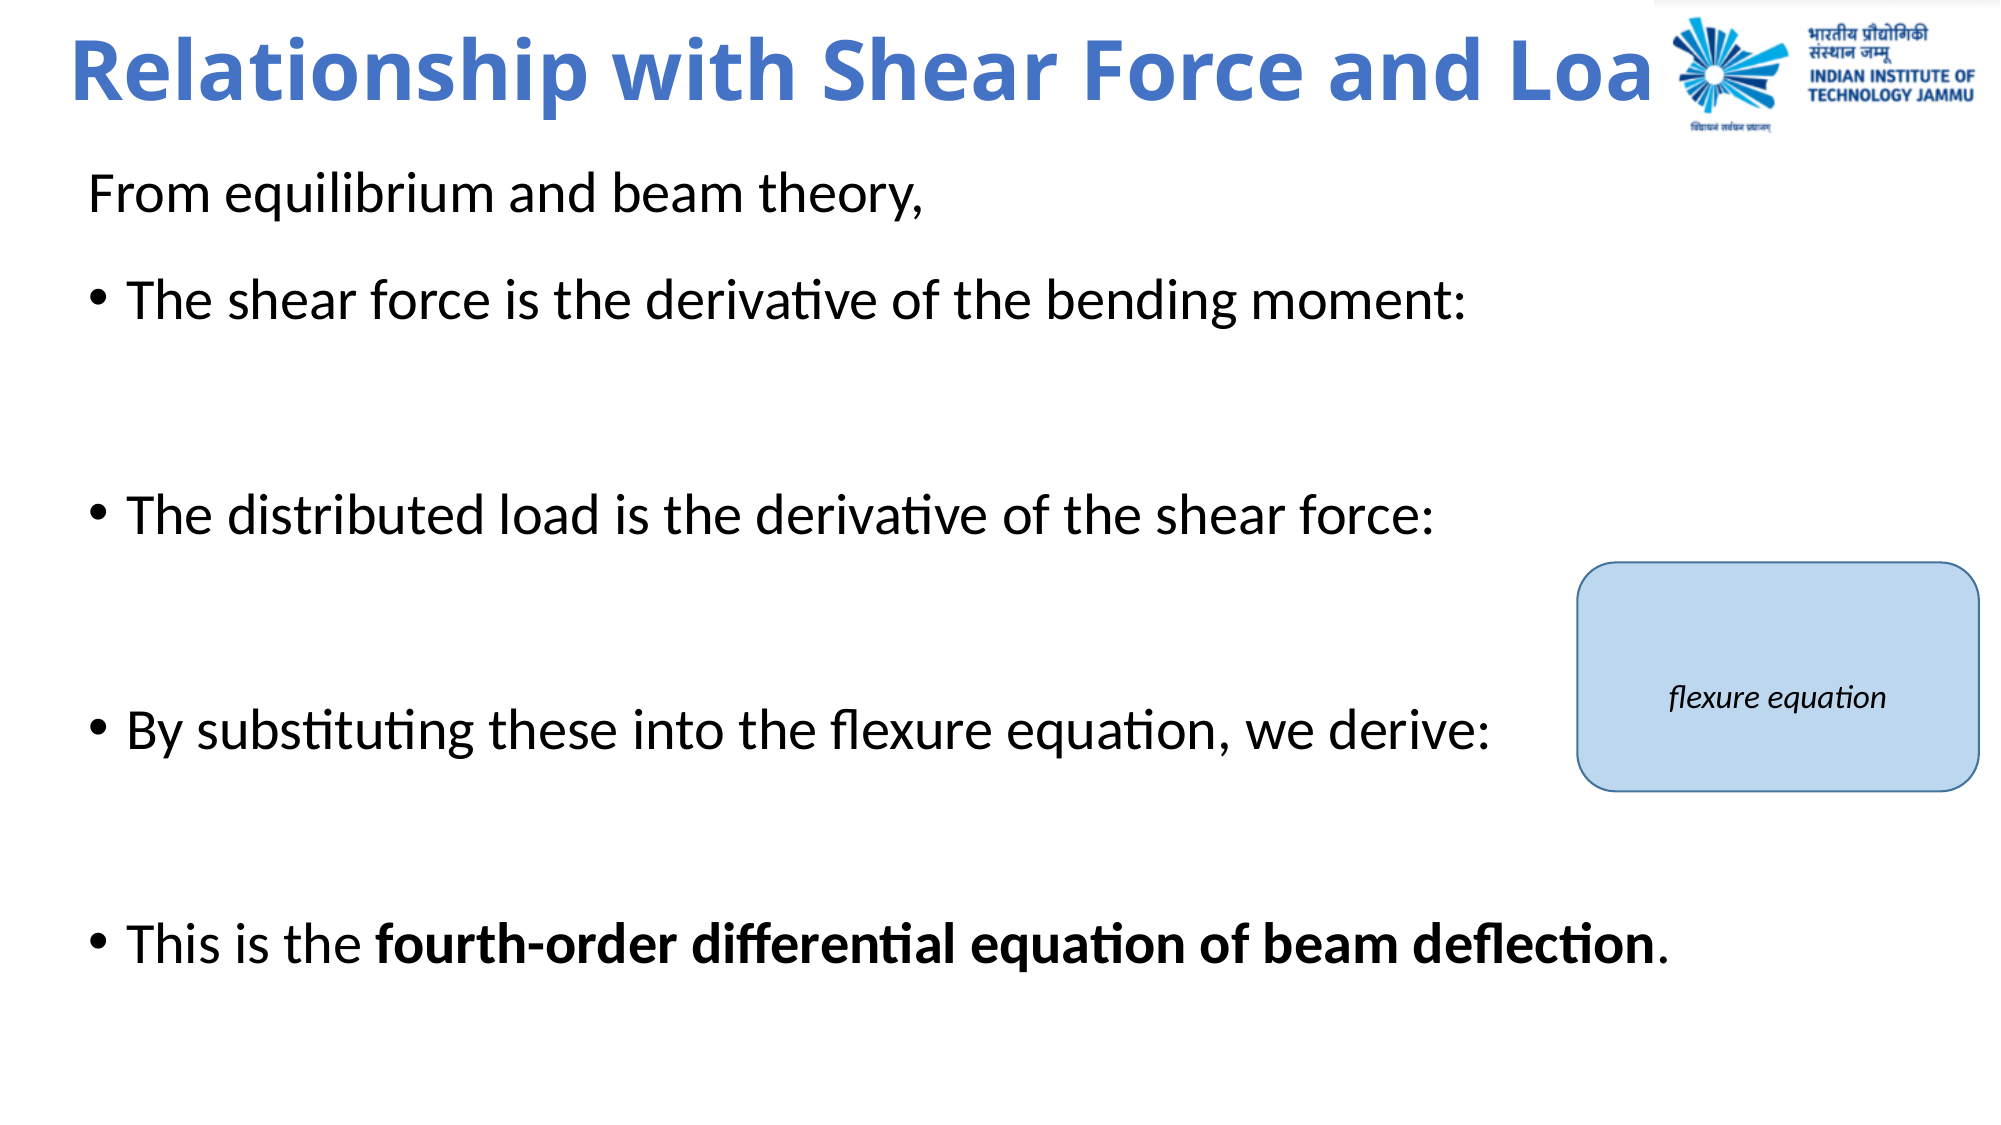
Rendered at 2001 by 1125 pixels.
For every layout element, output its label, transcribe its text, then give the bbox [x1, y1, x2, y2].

picture [1654, 0, 2000, 147]
title Relationship with Shear Force and Load [53, 0, 1779, 155]
